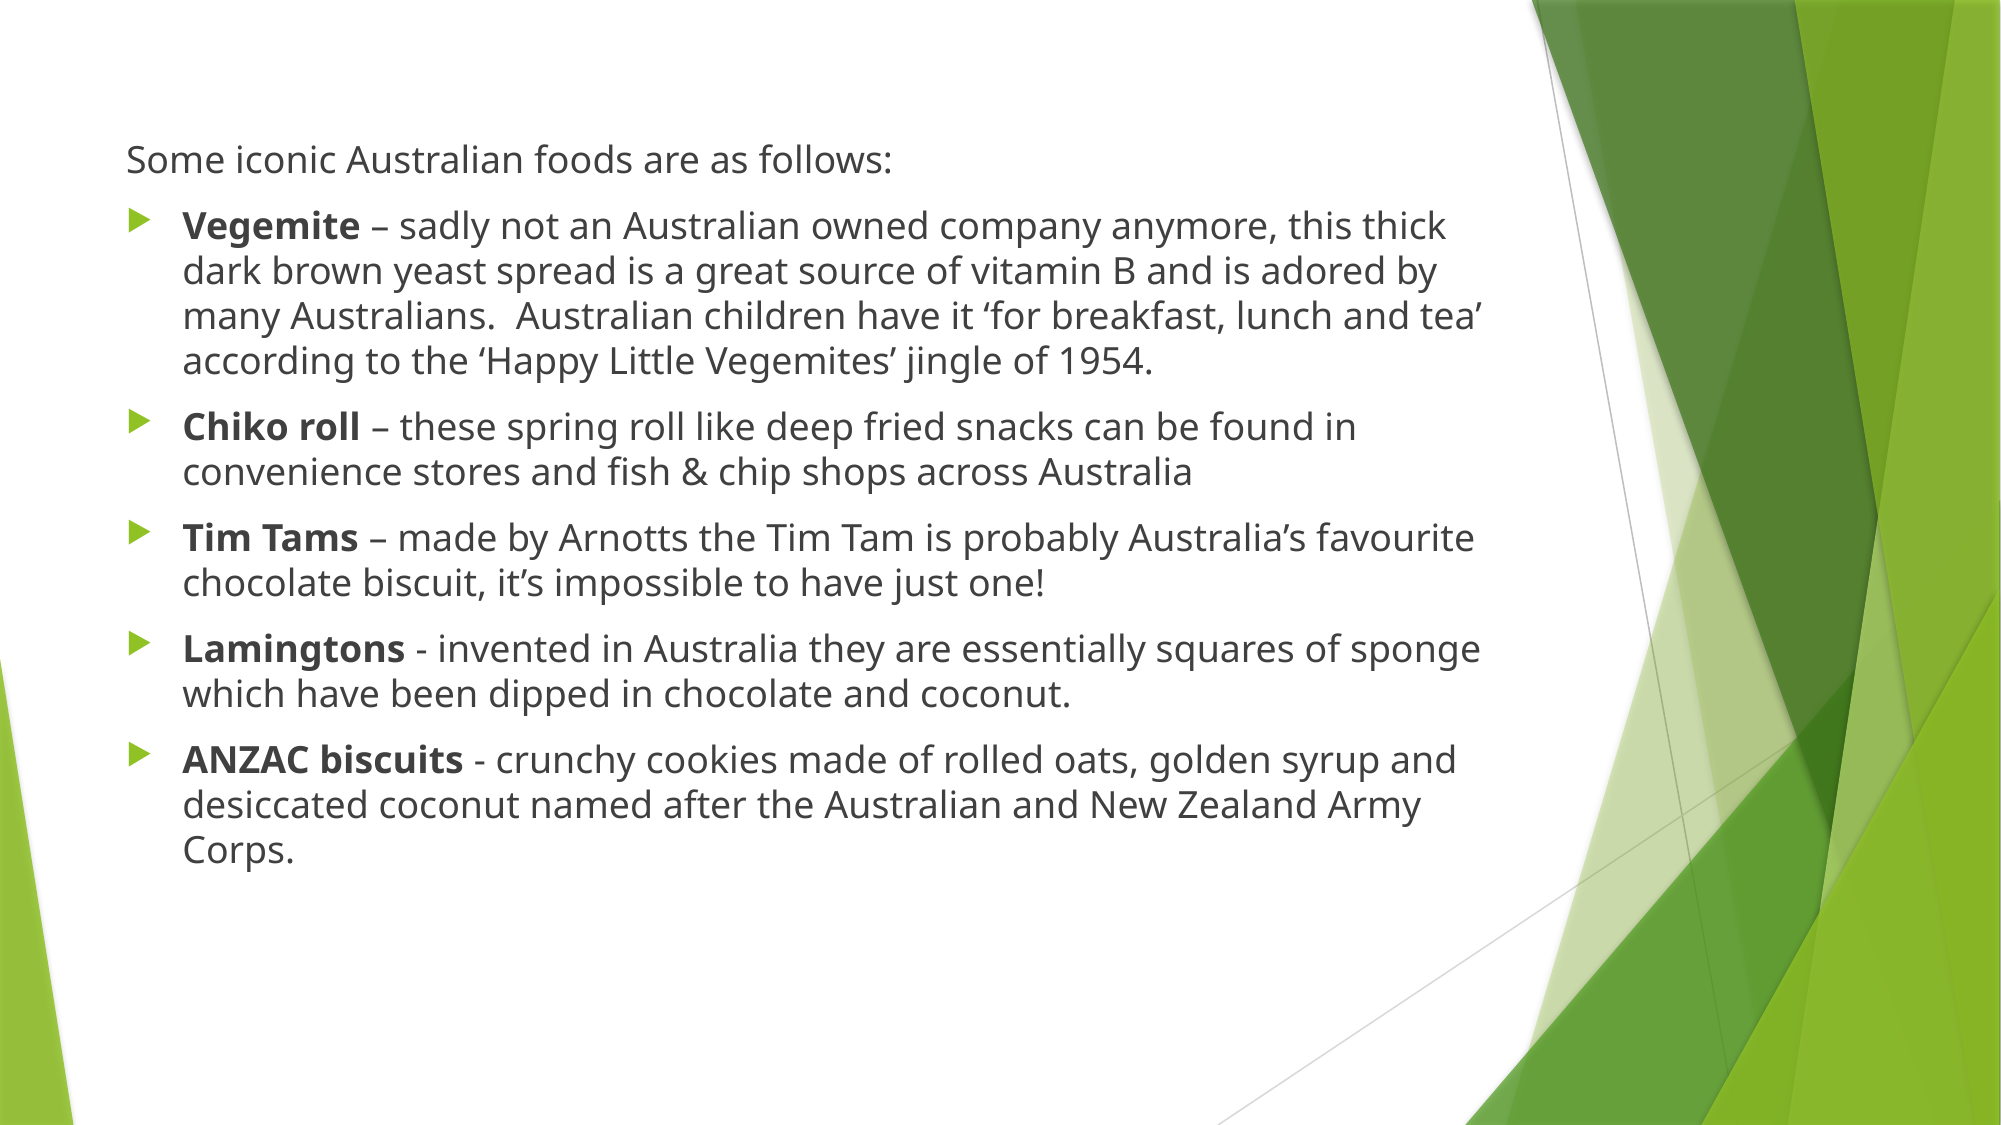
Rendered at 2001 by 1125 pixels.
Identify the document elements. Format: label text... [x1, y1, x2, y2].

list Some iconic Australian foods are as follows: Vegemite – sadly not an Australian owned company anymore, this thick dark brown yeast spread is a great source of vitamin B and is adored by many Australians. Australian children have it ‘for breakfast, lunch and tea’ according to the ‘Happy Little Vegemites’ jingle of 1954. Chiko roll – these spring roll like deep fried snacks can be found in convenience stores and fish & chip shops across Australia Tim Tams – made by Arnotts the Tim Tam is probably Australia’s favourite chocolate biscuit, it’s impossible to have just one! Lamingtons - invented in Australia they are essentially squares of sponge which have been dipped in chocolate and coconut. ANZAC biscuits - crunchy cookies made of rolled oats, golden syrup and desiccated coconut named after the Australian and New Zealand Army Corps. [111, 128, 1522, 991]
